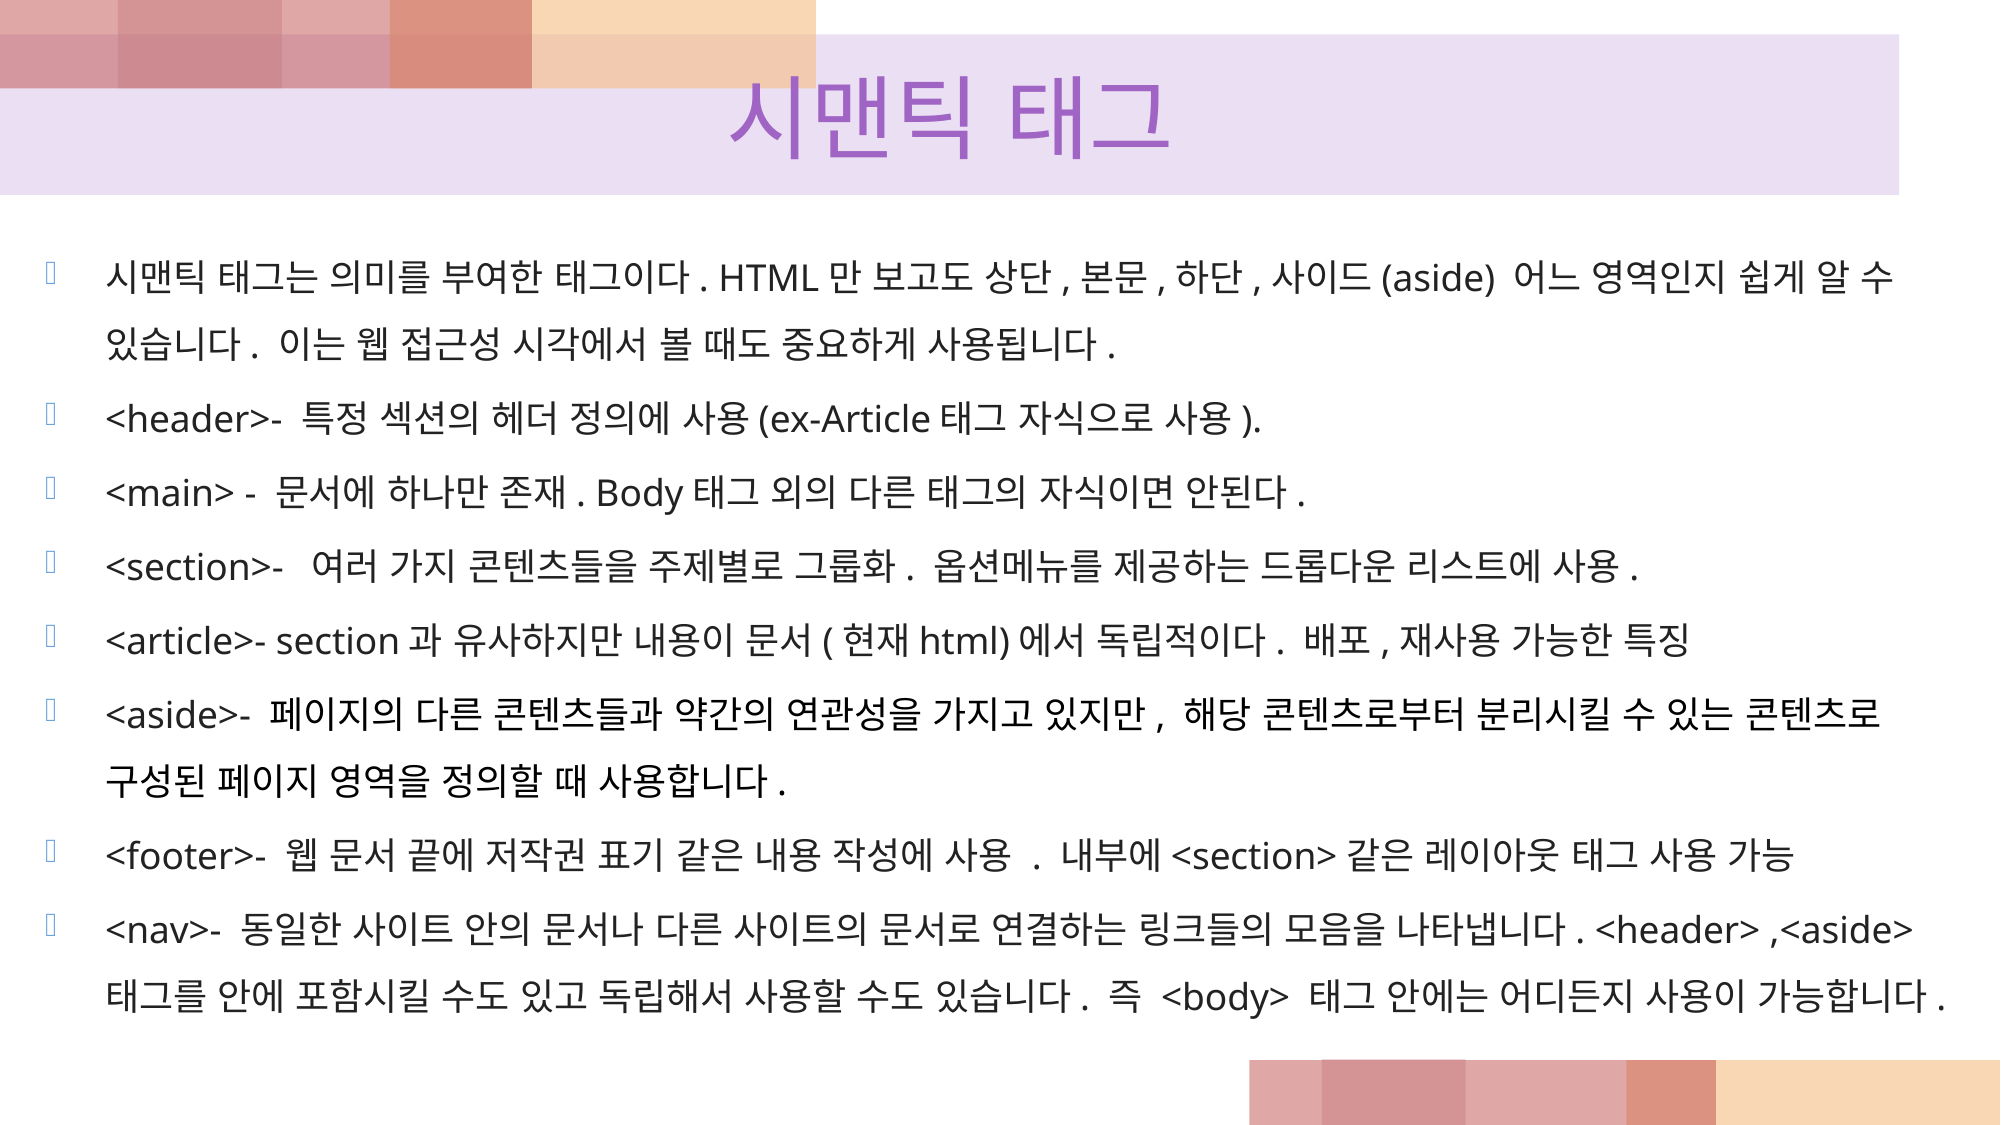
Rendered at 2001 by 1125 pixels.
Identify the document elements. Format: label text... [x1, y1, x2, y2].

list 시맨틱 태그는 의미를 부여한 태그이다. HTML만 보고도 상단,본문,하단,사이드(aside) 어느 영역인지 쉽게 알 수 있습니다. 이는 웹 접근성 시각에서 볼 때도 중요하게 사용됩니다. <header>- 특정 섹션의 헤더 정의에 사용(ex-Article태그 자식으로 사용). <main> - 문서에 하나만 존재. Body태그 외의 다른 태그의 자식이면 안된다. <section>- 여러 가지 콘텐츠들을 주제별로 그룹화. 옵션메뉴를 제공하는 드롭다운 리스트에 사용. <article>- section과 유사하지만 내용이 문서(현재html)에서 독립적이다. 배포,재사용 가능한 특징 <aside>- 페이지의 다른 콘텐츠들과 약간의 연관성을 가지고 있지만, 해당 콘텐츠로부터 분리시킬 수 있는 콘텐츠로 구성된 페이지 영역을 정의할 때 사용합니다. <footer>- 웹 문서 끝에 저작권 표기 같은 내용 작성에 사용 . 내부에<section>같은 레이아웃 태그 사용 가능 <nav>- 동일한 사이트 안의 문서나 다른 사이트의 문서로 연결하는 링크들의 모음을 나타냅니다. <header> ,<aside> 태그를 안에 포함시킬 수도 있고 독립해서 사용할 수도 있습니다. 즉 <body> 태그 안에는 어디든지 사용이 가능합니다. [30, 224, 1952, 1043]
title 시맨틱 태그 [0, 37, 1902, 194]
